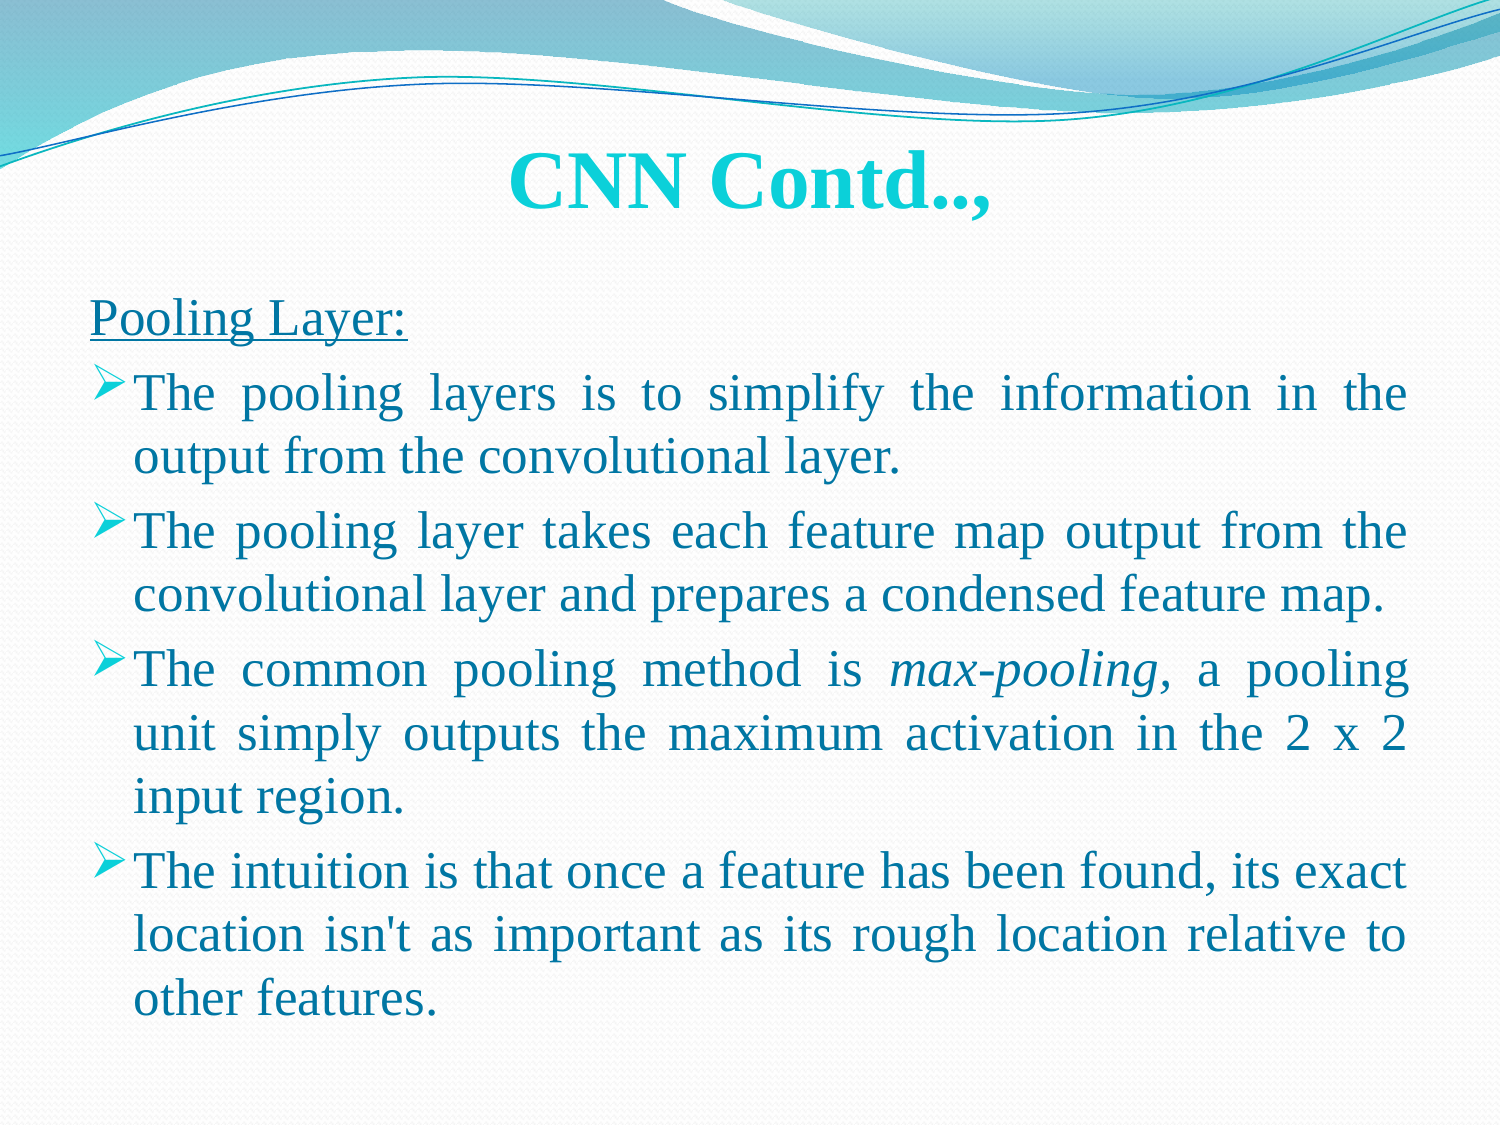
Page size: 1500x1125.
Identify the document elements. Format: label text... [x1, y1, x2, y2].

list Pooling Layer: The pooling layers is to simplify the information in the output from the convolutional layer. The pooling layer takes each feature map output from the convolutional layer and prepares a condensed feature map. The common pooling method is max-pooling, a pooling unit simply outputs the maximum activation in the 2 x 2 input region. The intuition is that once a feature has been found, its exact location isn't as important as its rough location relative to other features. [75, 275, 1425, 1038]
title CNN Contd.., [75, 37, 1425, 225]
